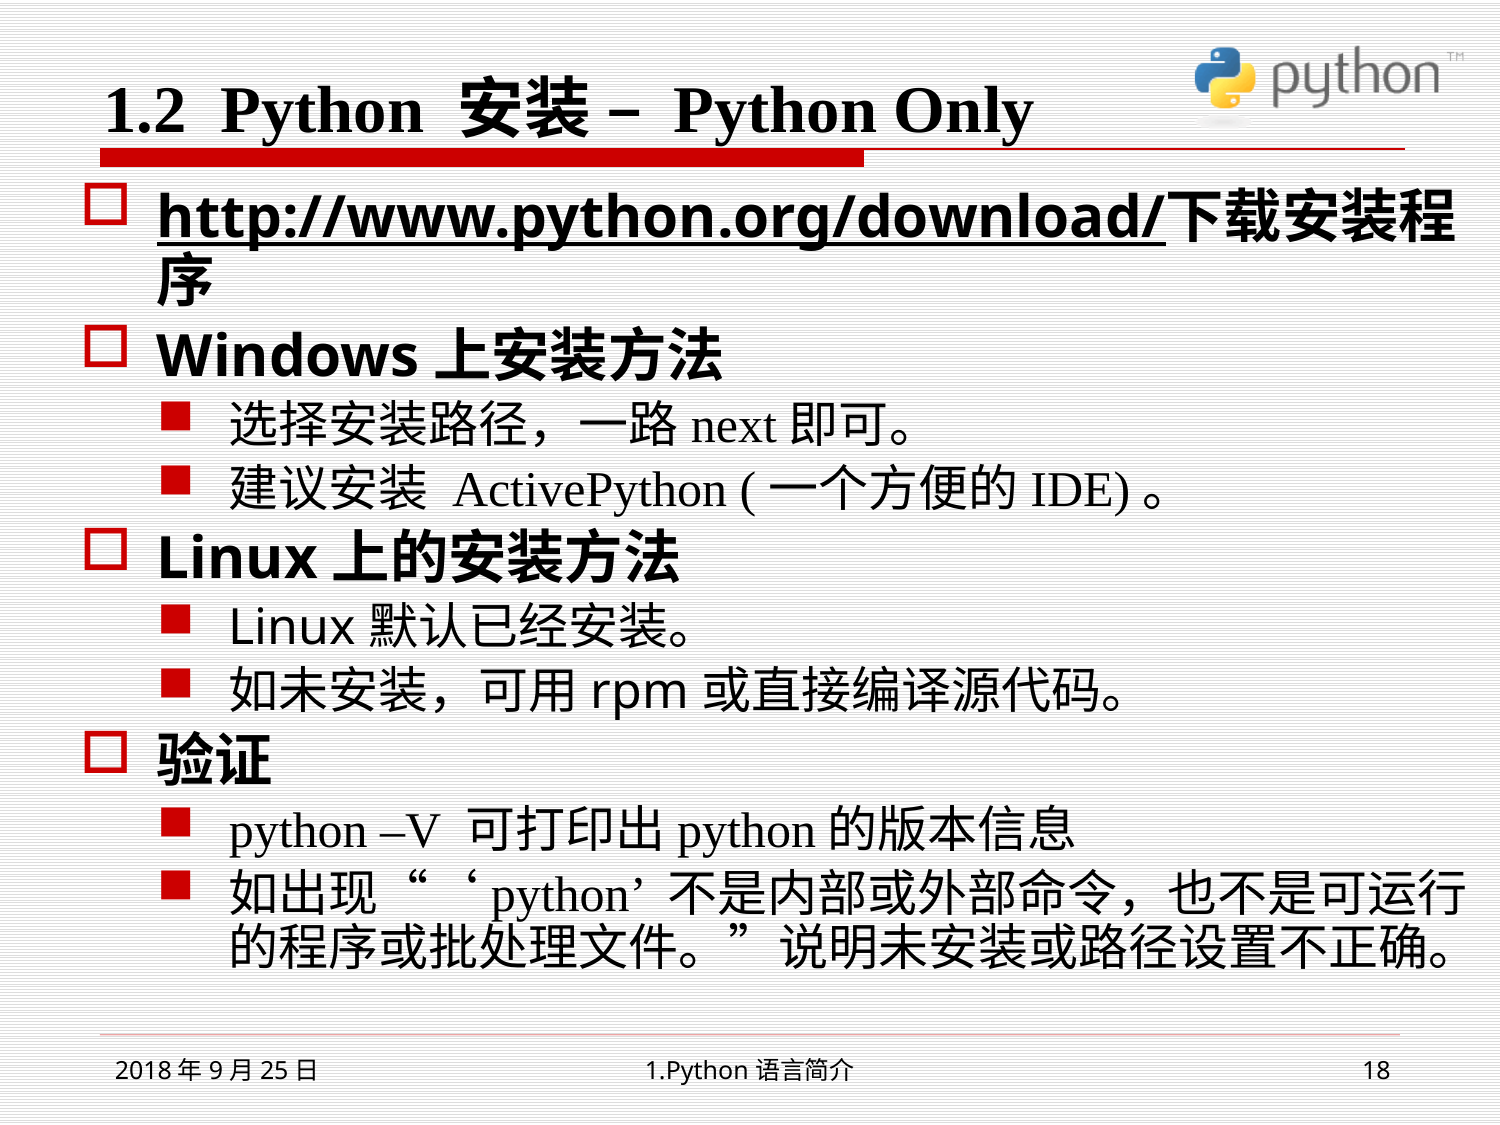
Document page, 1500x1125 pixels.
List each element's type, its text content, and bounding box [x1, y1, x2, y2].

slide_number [99, 1046, 426, 1103]
slide_number 18 [1080, 1046, 1406, 1092]
title 1.2 Python 安装 – Python Only [88, 54, 1402, 154]
footer 1.Python语言简介 [512, 1046, 988, 1103]
picture [1170, 30, 1500, 142]
list http://www.python.org/download/下载安装程序 Windows上安装方法 选择安装路径，一路next即可。 建议安装 ActivePython (一个方便的IDE)。 Linux上的安装方法 Linux默认已经安装。 如未安装，可用rpm或直接编译源代码。 验证 python –V 可打印出python的版本信息 如出现“‘python’ 不是内部或外部命令，也不是可运行的程序或批处理文件。”说明未安装或路径设置不正确。 [64, 172, 1500, 1024]
